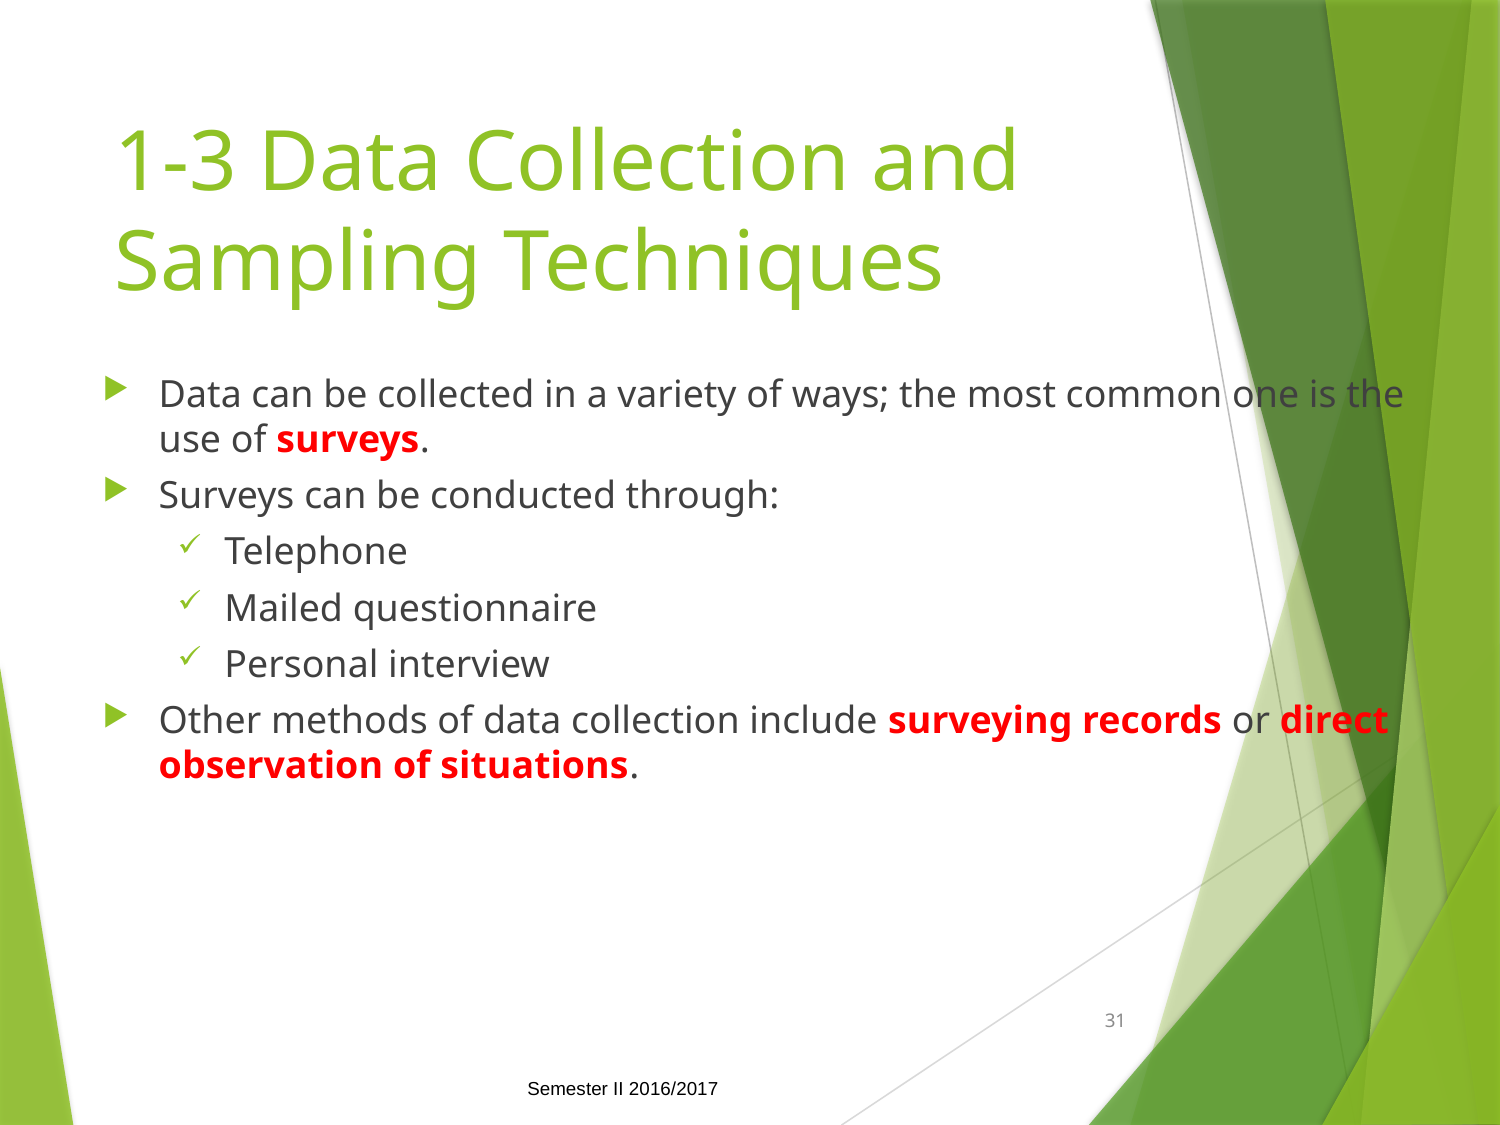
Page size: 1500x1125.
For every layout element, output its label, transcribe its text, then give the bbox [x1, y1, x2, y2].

list Data can be collected in a variety of ways; the most common one is the use of surveys. Surveys can be conducted through: Telephone Mailed questionnaire Personal interview Other methods of data collection include surveying records or direct observation of situations. [87, 362, 1438, 1088]
footer Semester II 2016/2017 [512, 1050, 988, 1125]
slide_number 31 [1057, 991, 1142, 1051]
title 1-3 Data Collection and Sampling Techniques [99, 99, 1142, 317]
